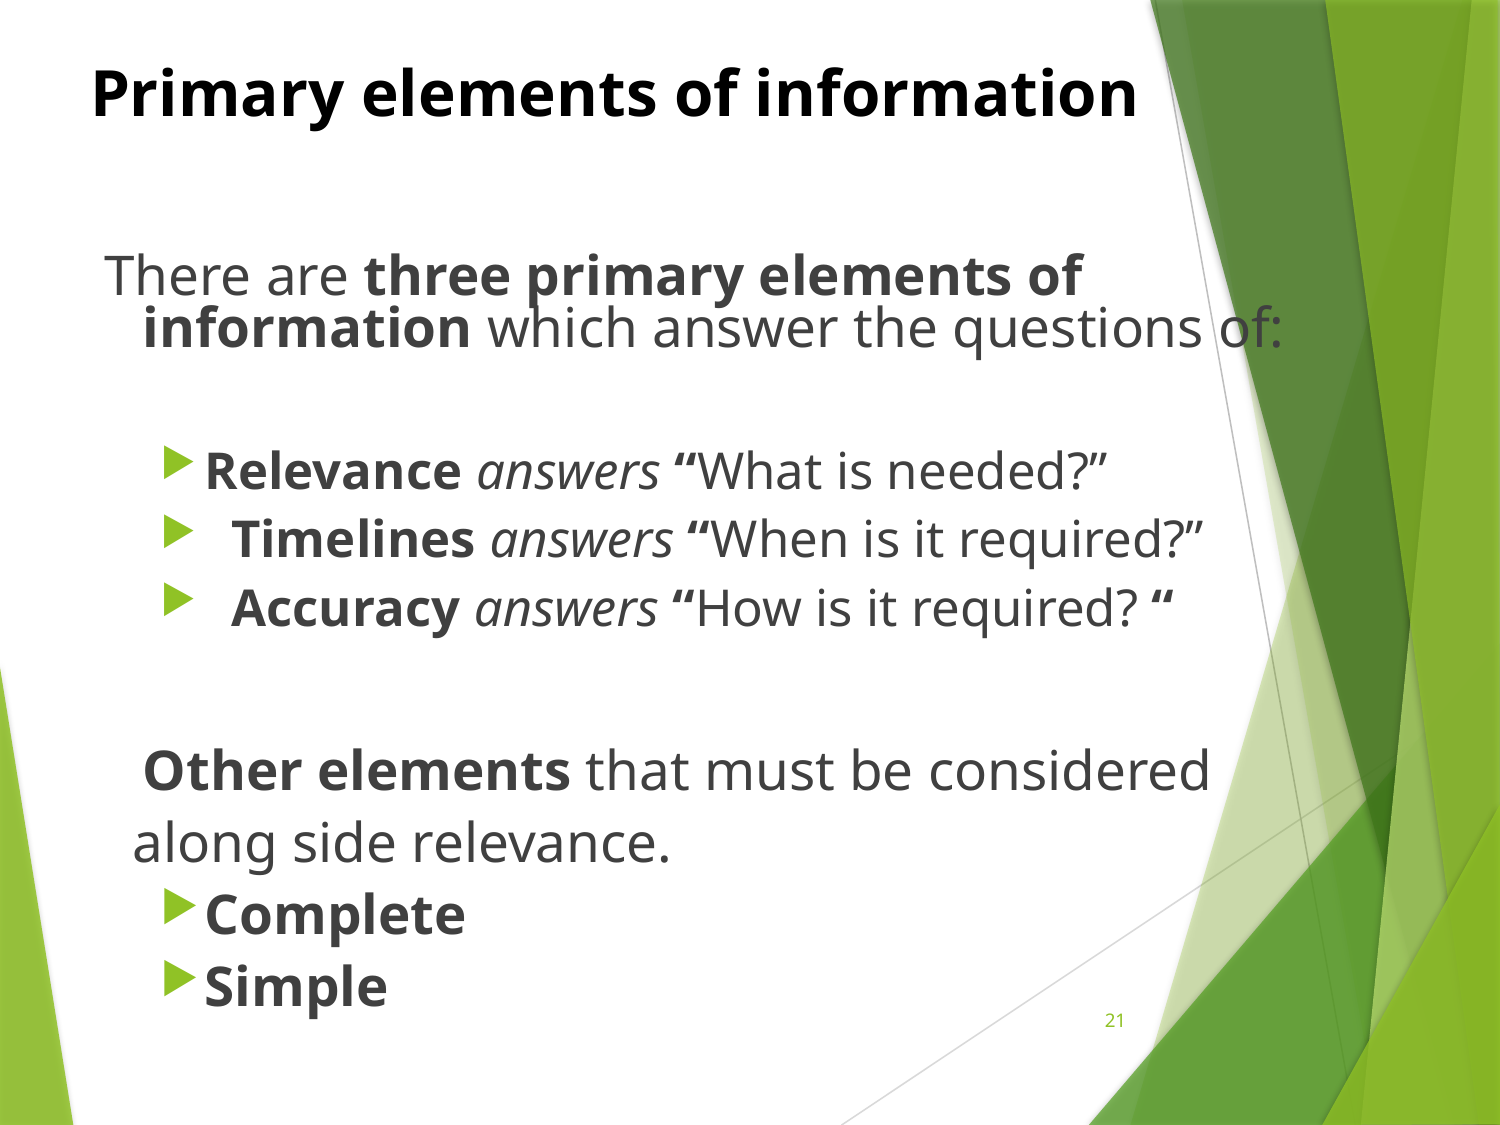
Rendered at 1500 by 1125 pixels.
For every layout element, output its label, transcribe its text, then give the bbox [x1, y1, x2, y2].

title Primary elements of information [75, 45, 1425, 138]
list There are three primary elements of information which answer the questions of: Relevance answers “What is needed?” Timelines answers “When is it required?” Accuracy answers “How is it required? “ Other elements that must be considered along side relevance. Complete Simple [75, 160, 1425, 1083]
slide_number 21 [1057, 991, 1142, 1051]
